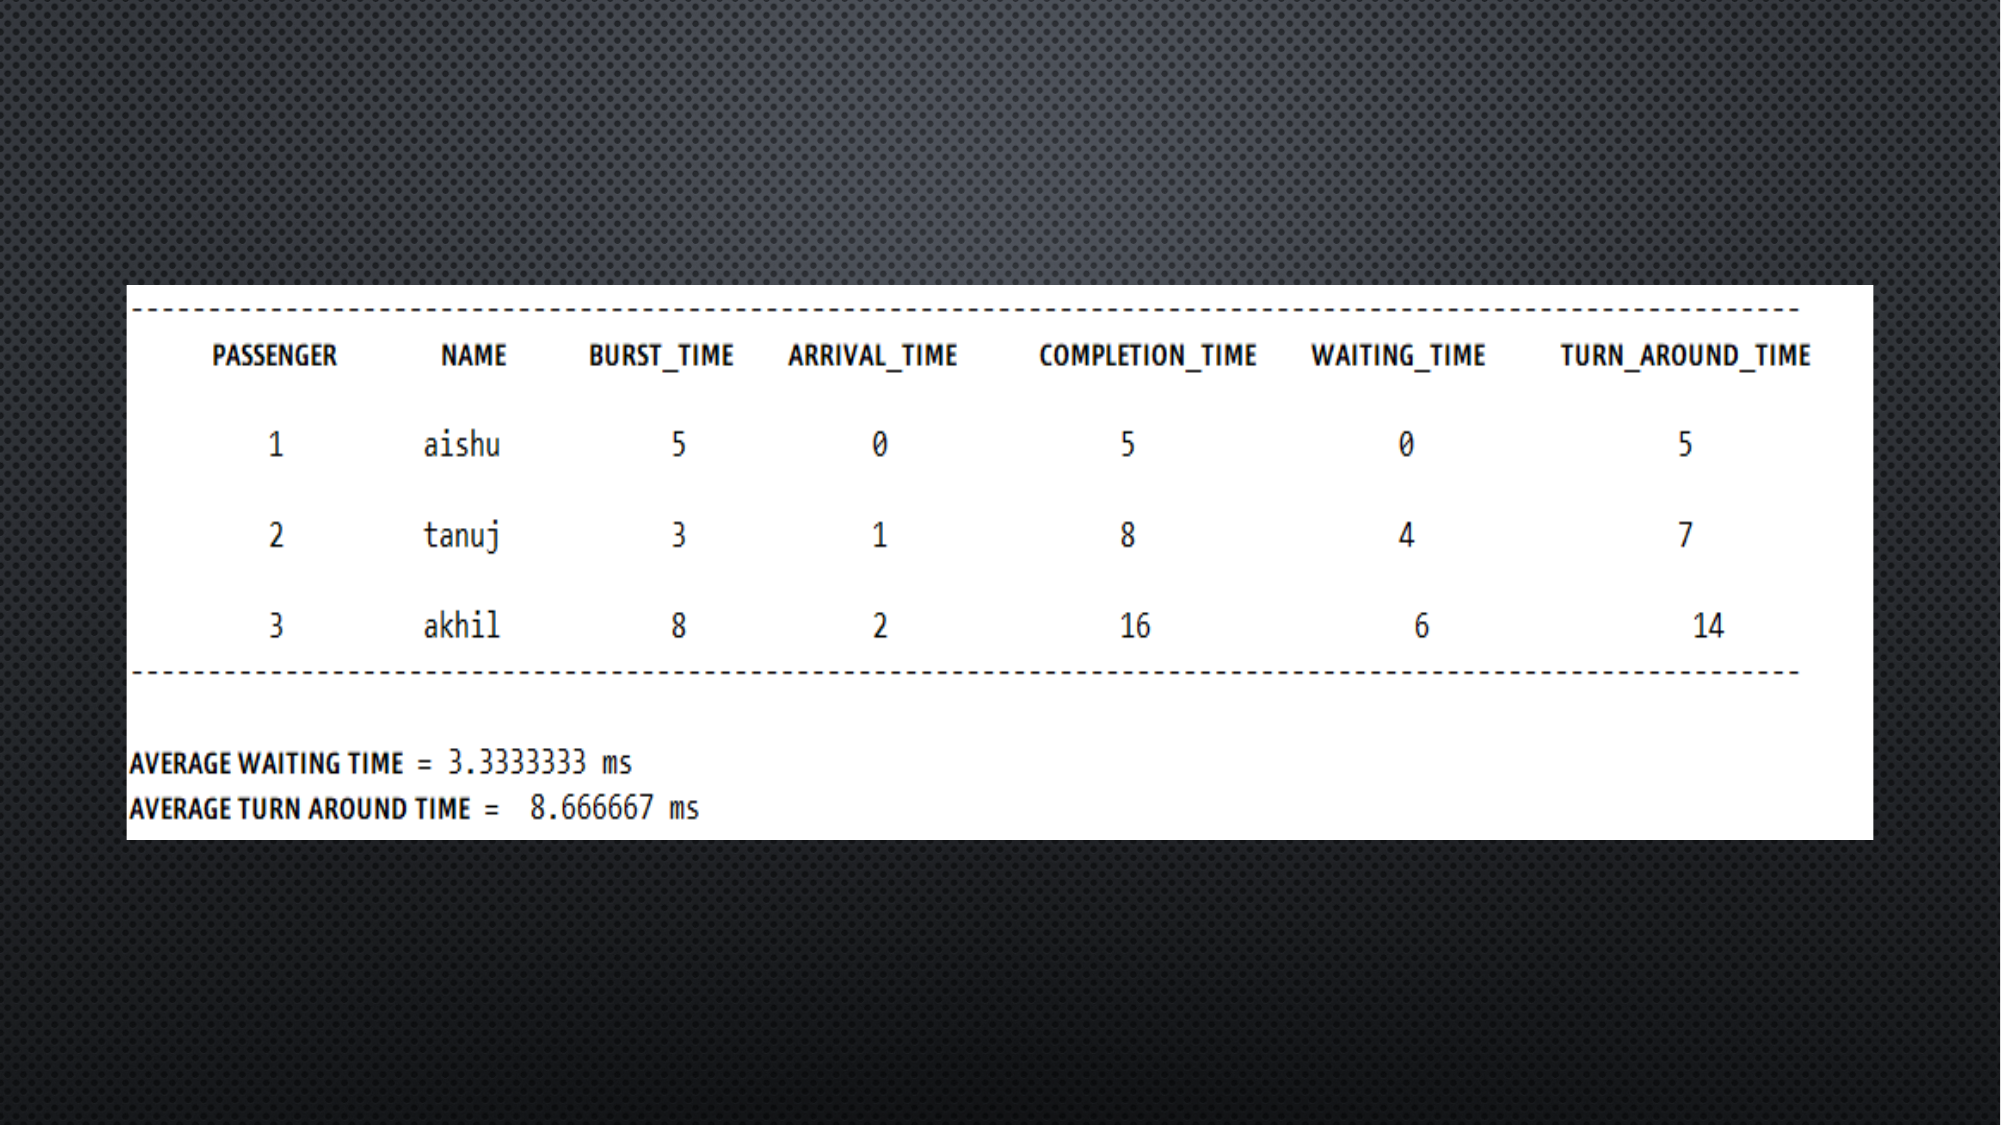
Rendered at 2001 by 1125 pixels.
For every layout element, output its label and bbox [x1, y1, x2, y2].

picture [126, 284, 1874, 841]
